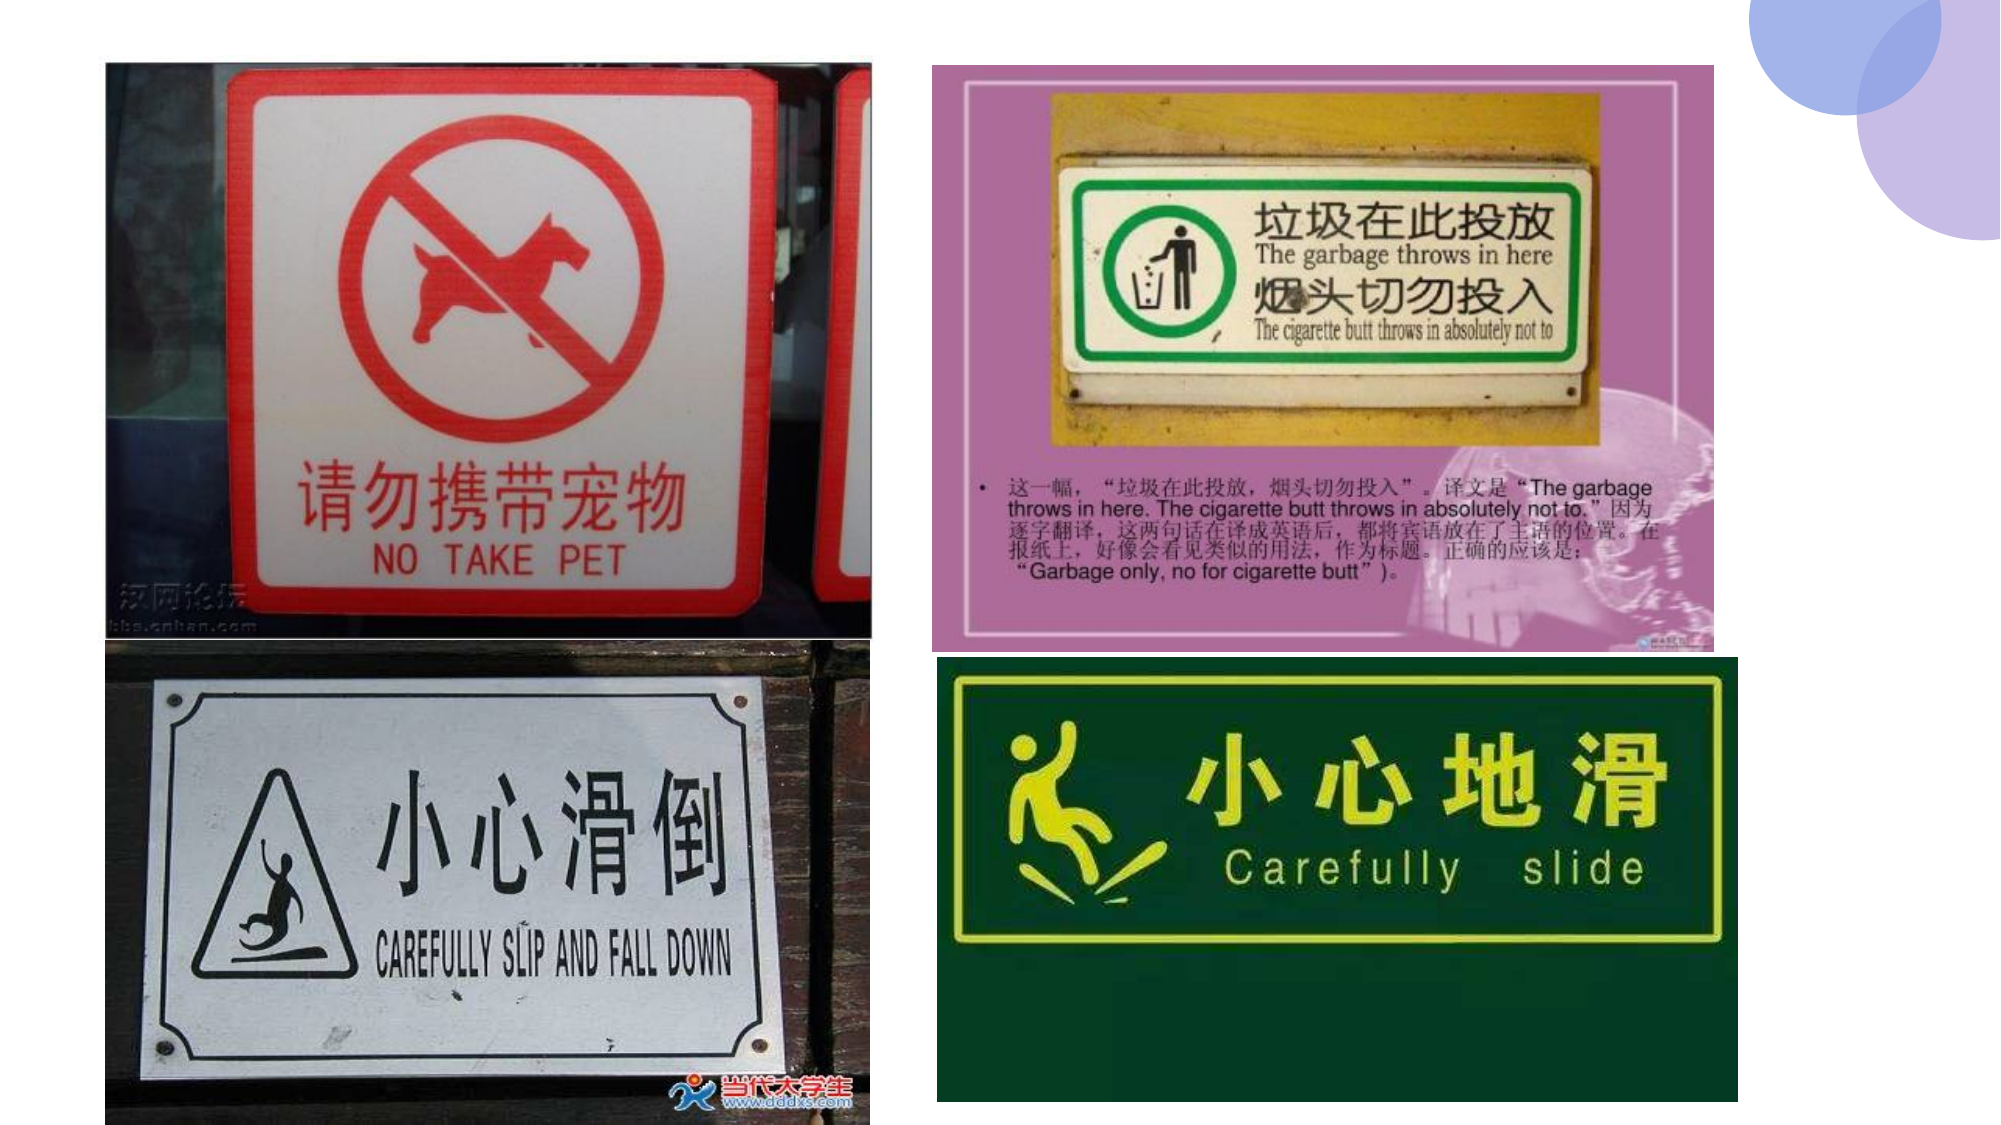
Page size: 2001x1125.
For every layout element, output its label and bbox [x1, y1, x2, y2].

picture [932, 65, 1714, 652]
picture [98, 55, 880, 1125]
picture [937, 657, 1738, 1102]
